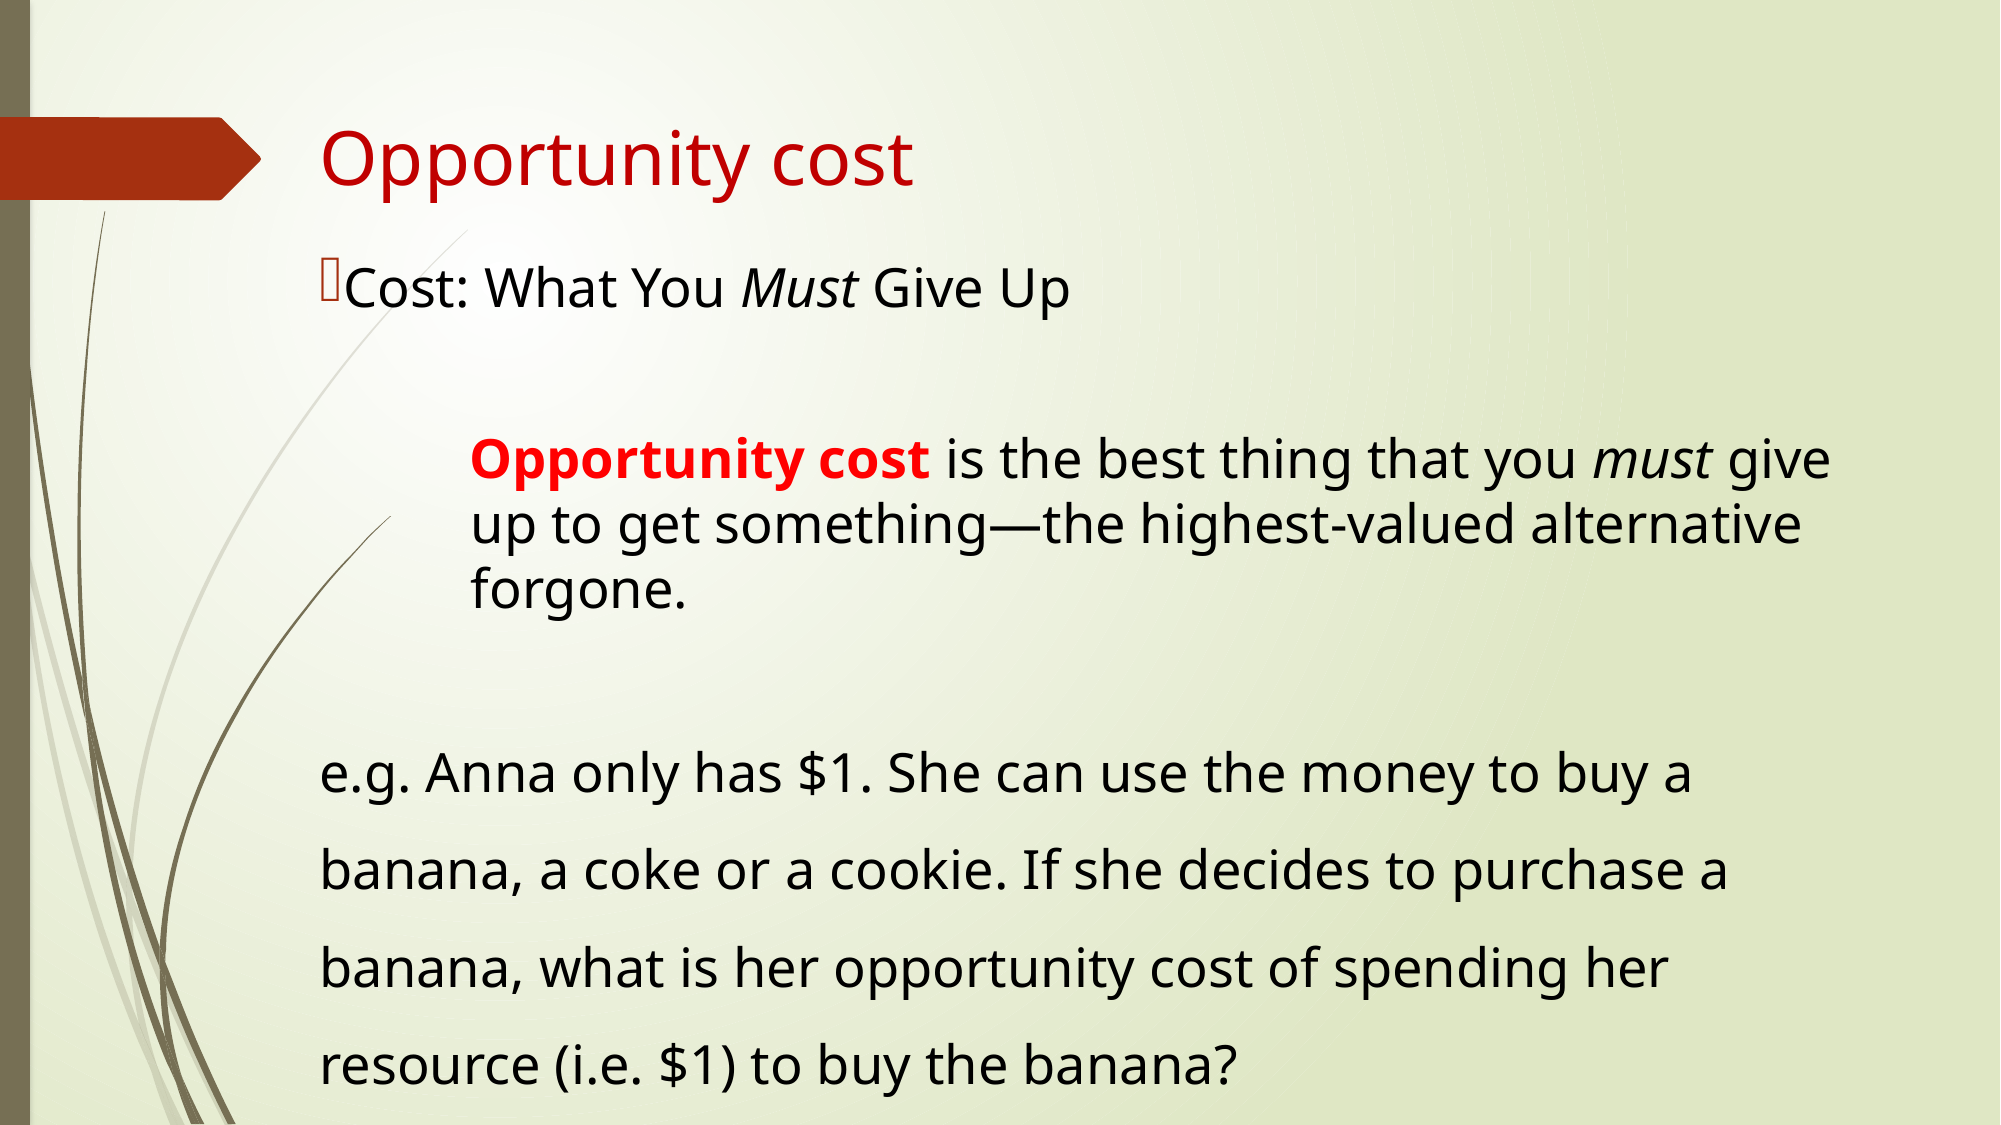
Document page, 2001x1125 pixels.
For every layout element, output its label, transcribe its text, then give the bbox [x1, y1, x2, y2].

list Cost: What You Must Give Up Opportunity cost is the best thing that you must give up to get something—the highest-valued alternative forgone. e.g. Anna only has $1. She can use the money to buy a banana, a coke or a cookie. If she decides to purchase a banana, what is her opportunity cost of spending her resource (i.e. $1) to buy the banana? [304, 245, 1888, 1105]
title Opportunity cost [304, 102, 1888, 211]
